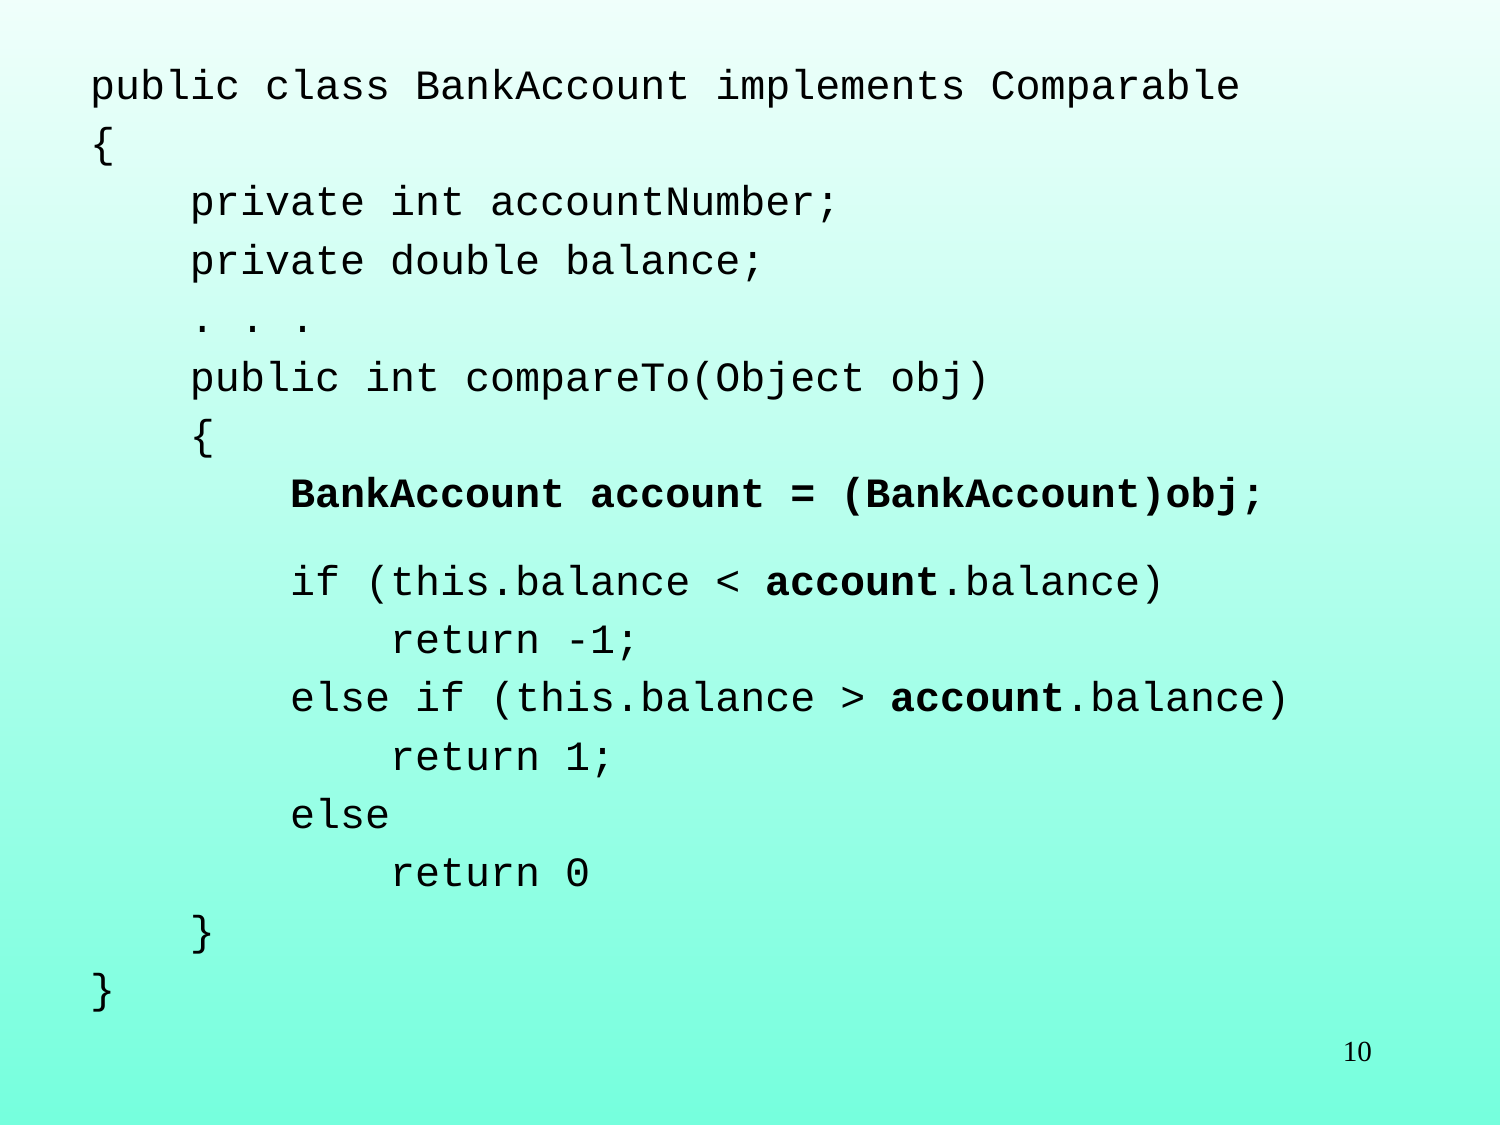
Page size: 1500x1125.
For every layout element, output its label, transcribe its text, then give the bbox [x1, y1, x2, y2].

list public class BankAccount implements Comparable { private int accountNumber; private double balance; . . . public int compareTo(Object obj) { BankAccount account = (BankAccount)obj; if (this.balance < account.balance) return -1; else if (this.balance > account.balance) return 1; else return 0 } } [75, 50, 1438, 1025]
slide_number 10 [1074, 1024, 1388, 1101]
